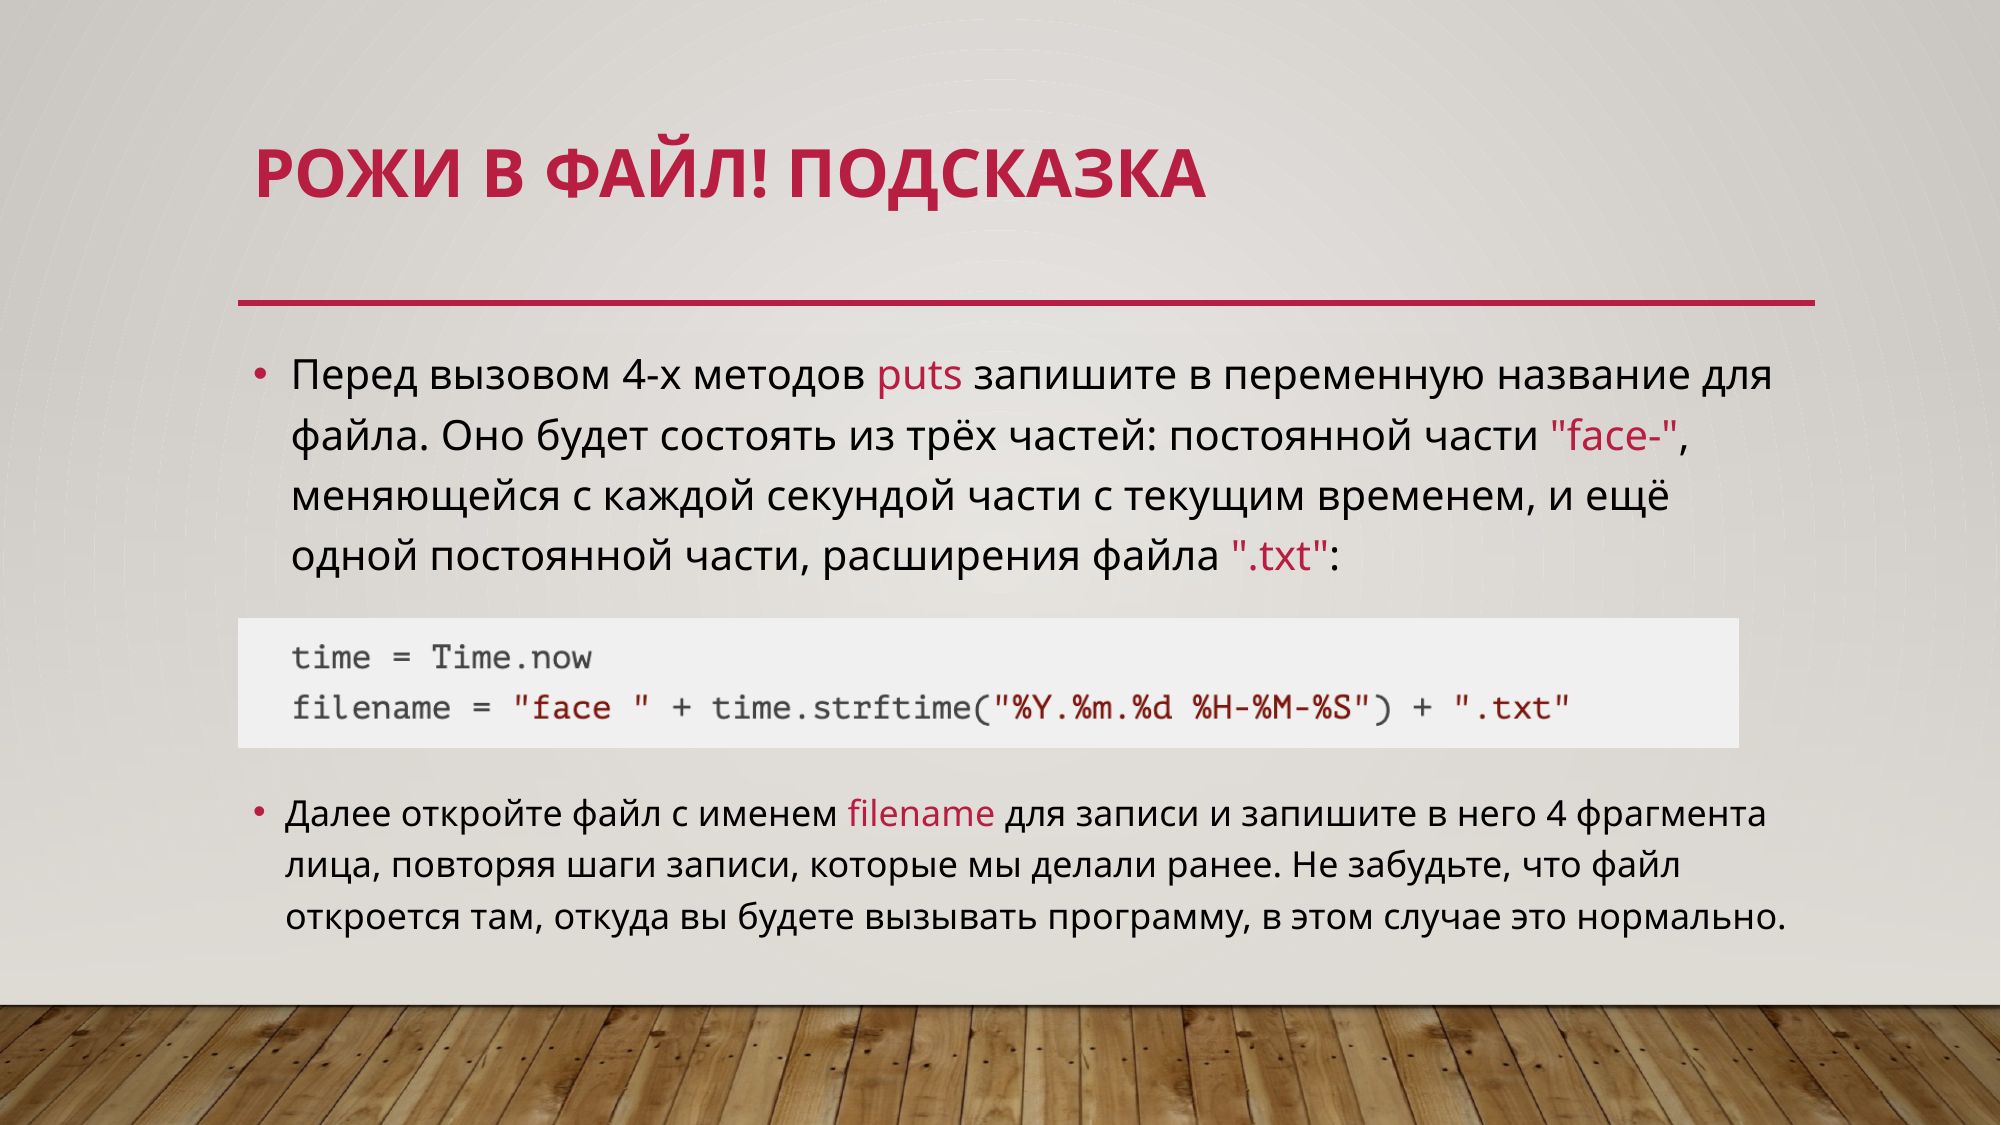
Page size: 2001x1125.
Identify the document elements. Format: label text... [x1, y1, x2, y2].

text_box Далее откройте файл с именем filename для записи и запишите в него 4 фрагмента лица, повторяя шаги записи, которые мы делали ранее. Не забудьте, что файл откроется там, откуда вы будете вызывать программу, в этом случае это нормально. [238, 774, 1814, 993]
title Рожи в файл! Подсказка [238, 131, 1814, 305]
list Перед вызовом 4-х методов puts запишите в переменную название для файла. Оно будет состоять из трёх частей: постоянной части "face-", меняющейся с каждой секундой части с текущим временем, и ещё одной постоянной части, расширения файла ".txt": [238, 330, 1814, 592]
picture [237, 618, 1739, 748]
picture [0, 1005, 2000, 1125]
